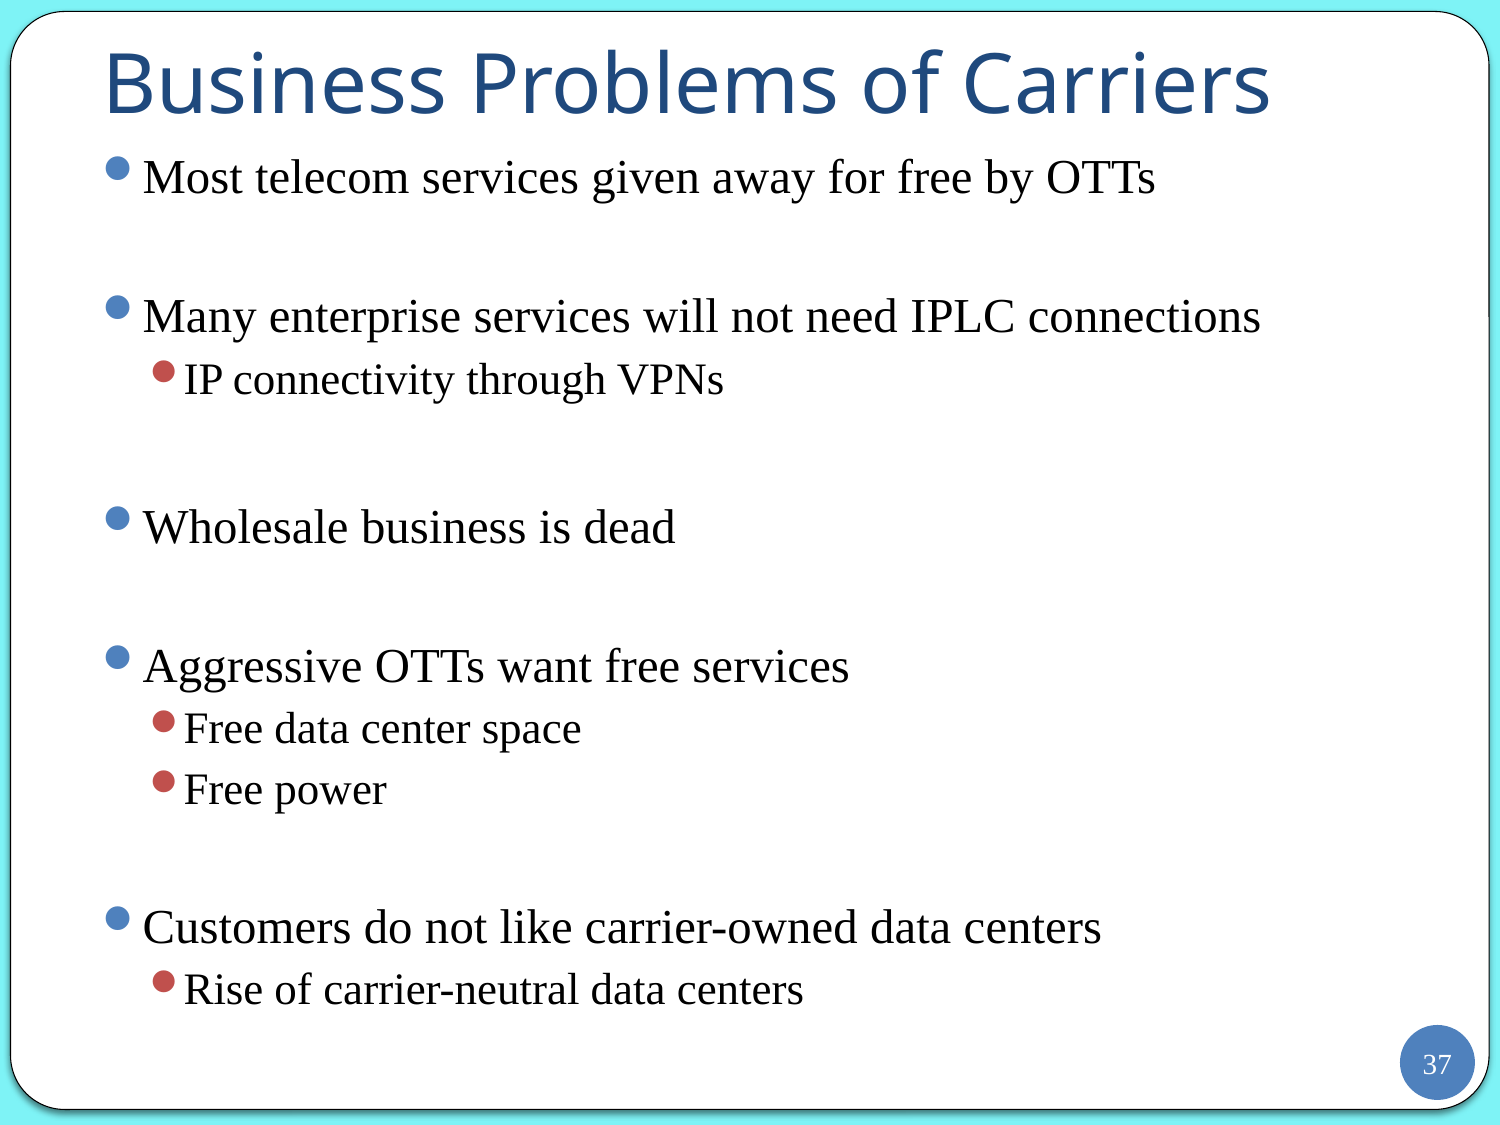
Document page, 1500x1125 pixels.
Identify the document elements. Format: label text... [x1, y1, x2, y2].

slide_number 37 [1399, 1025, 1475, 1100]
title Business Problems of Carriers [87, 12, 1450, 137]
list Most telecom services given away for free by OTTs Many enterprise services will not need IPLC connections IP connectivity through VPNs Wholesale business is dead Aggressive OTTs want free services Free data center space Free power Customers do not like carrier-owned data centers Rise of carrier-neutral data centers [87, 137, 1450, 1025]
